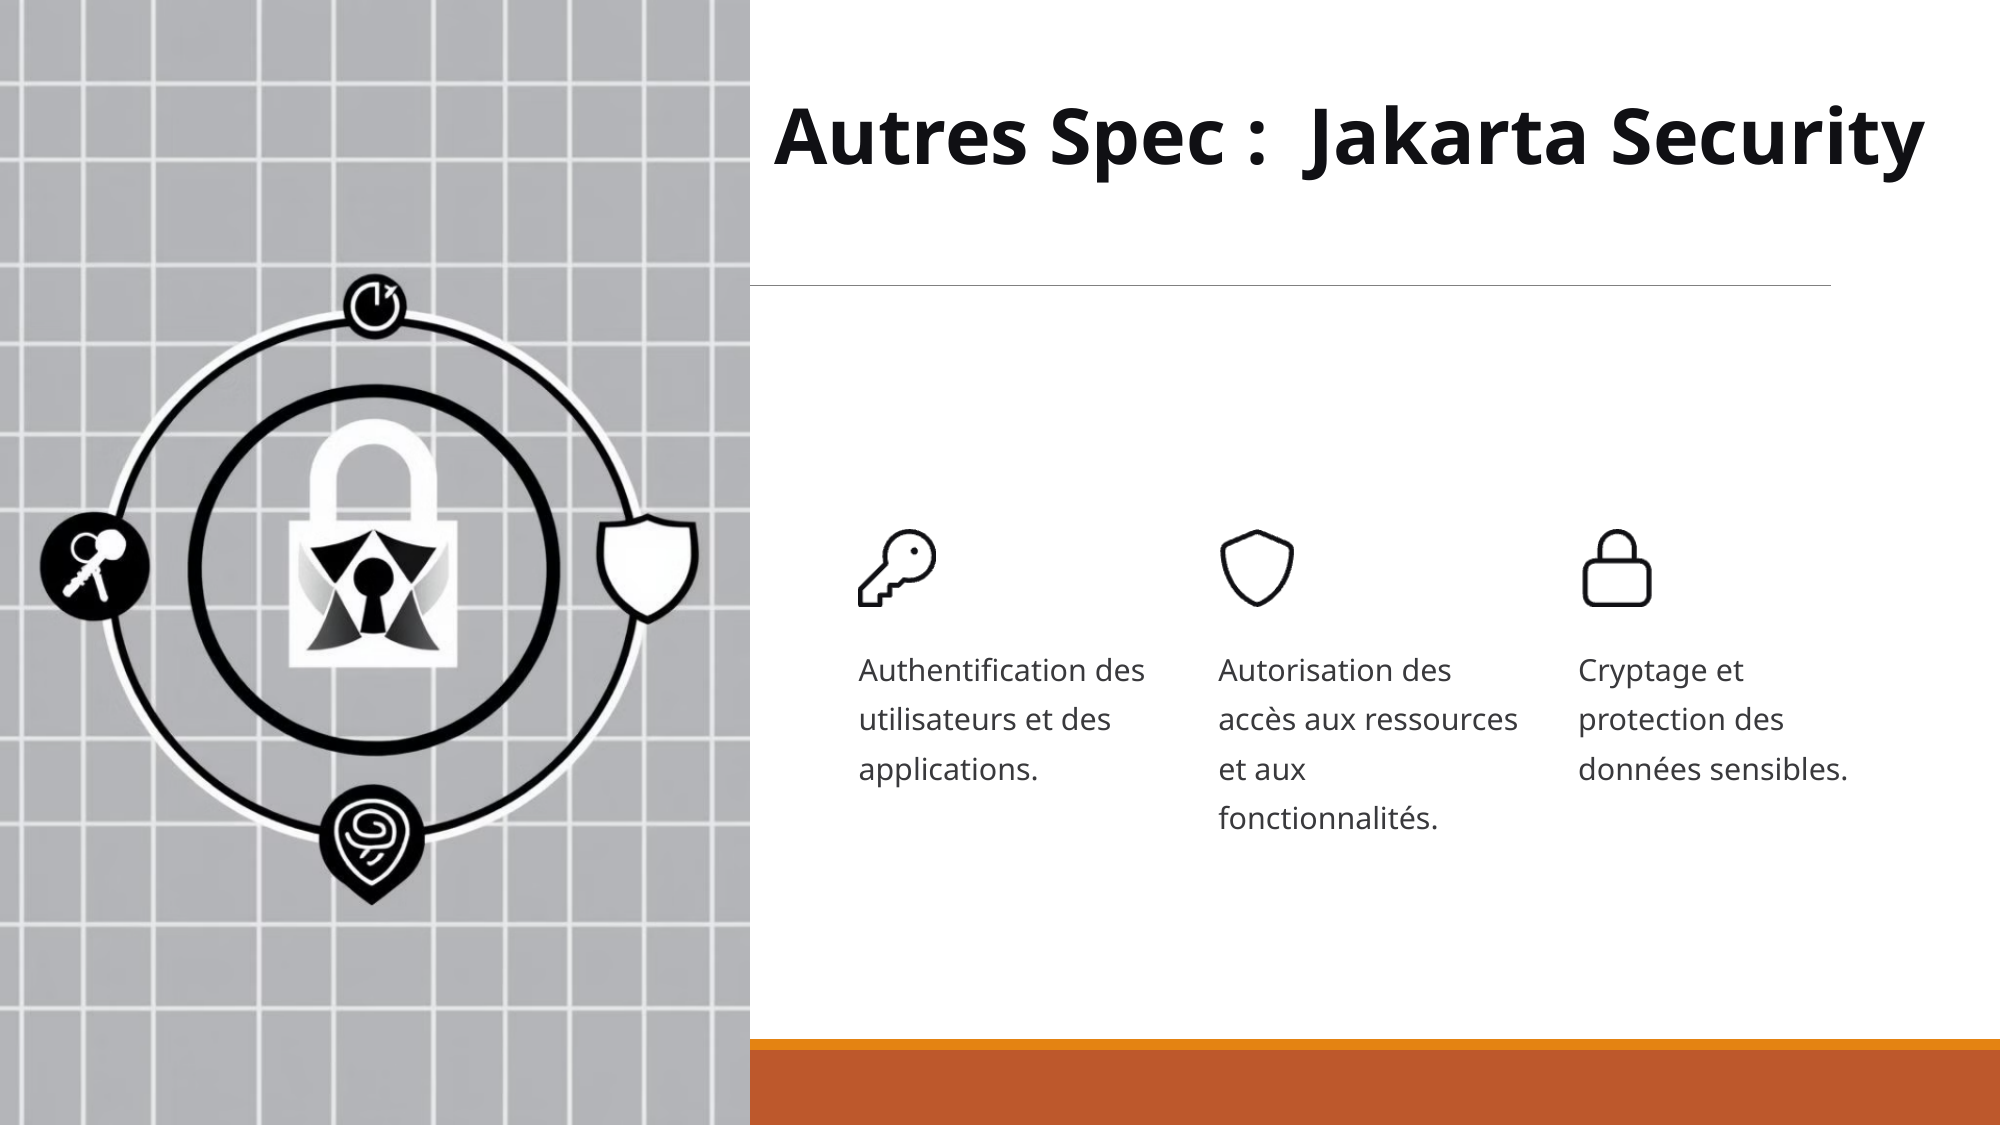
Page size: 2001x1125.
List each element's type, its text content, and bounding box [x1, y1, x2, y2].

picture [857, 528, 937, 608]
text_box Authentification des utilisateurs et des applications. [858, 637, 1172, 787]
text_box Cryptage et protection des données sensibles. [1578, 637, 1892, 787]
picture [1577, 528, 1657, 608]
picture [0, 0, 751, 1125]
text_box Autorisation des accès aux ressources et aux fonctionnalités. [1218, 637, 1532, 836]
picture [1217, 528, 1297, 608]
text_box Autres Spec : Jakarta Security [774, 83, 1960, 277]
